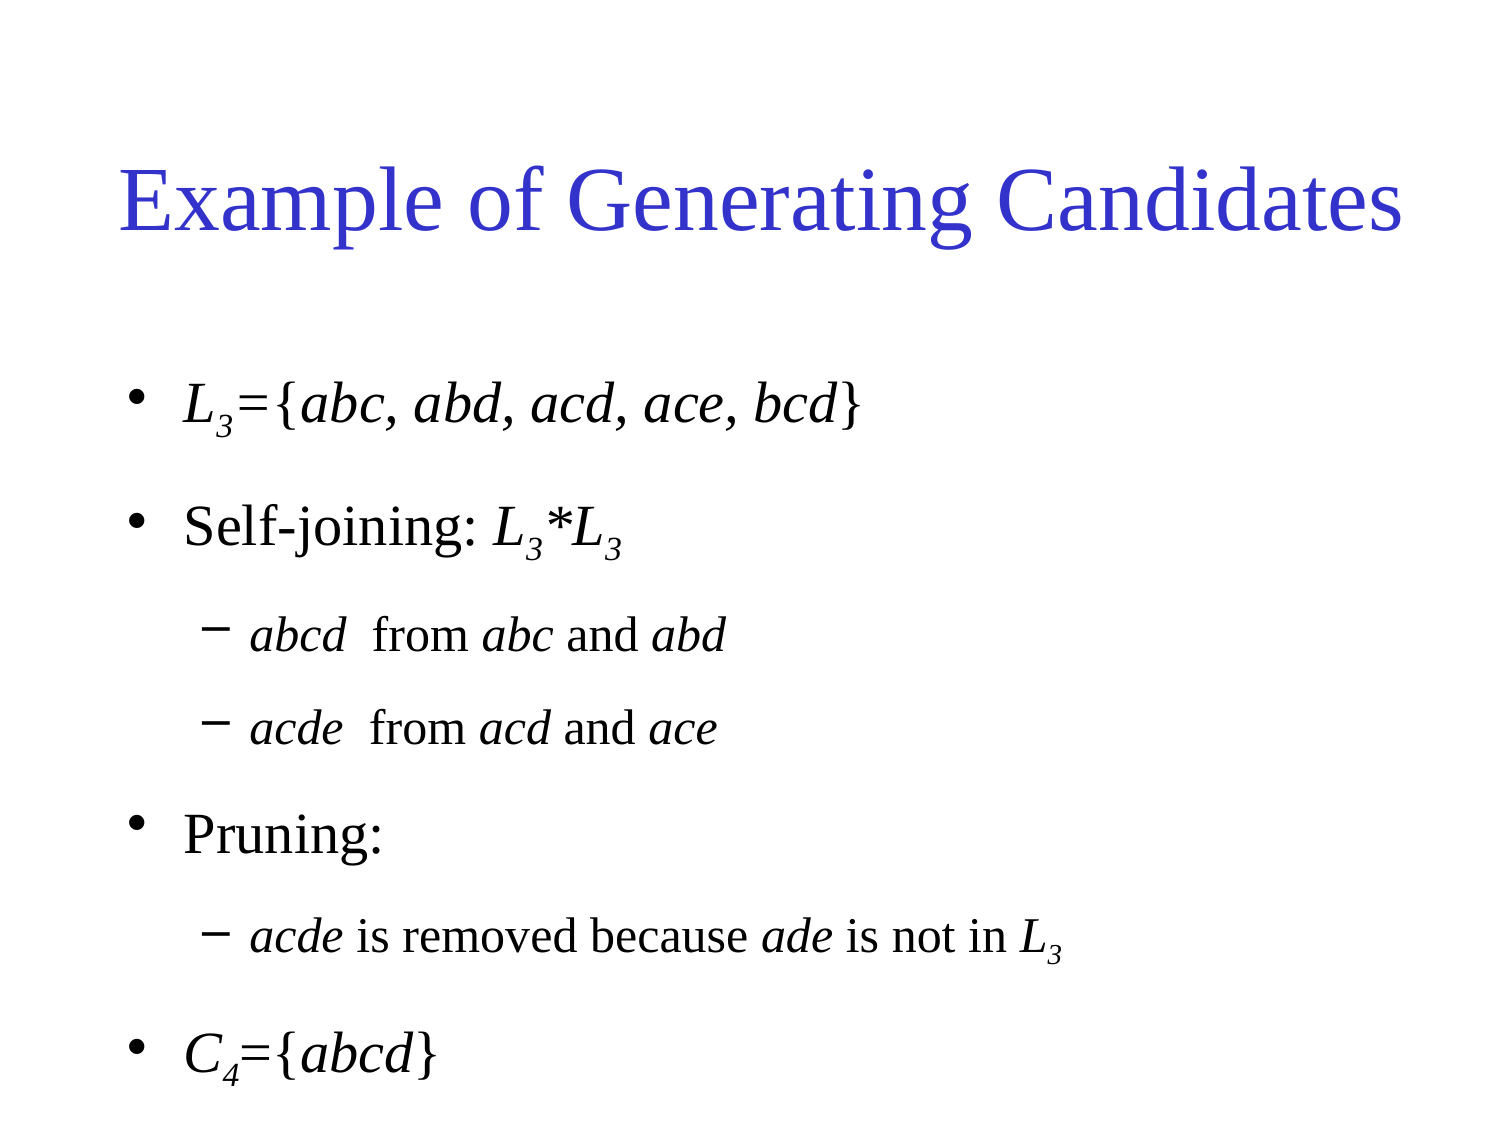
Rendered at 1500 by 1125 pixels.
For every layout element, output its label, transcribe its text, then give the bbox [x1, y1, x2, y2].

list L3={abc, abd, acd, ace, bcd} Self-joining: L3*L3 abcd from abc and abd acde from acd and ace Pruning: acde is removed because ade is not in L3 C4={abcd} [112, 324, 1388, 1000]
title Example of Generating Candidates [99, 99, 1425, 288]
